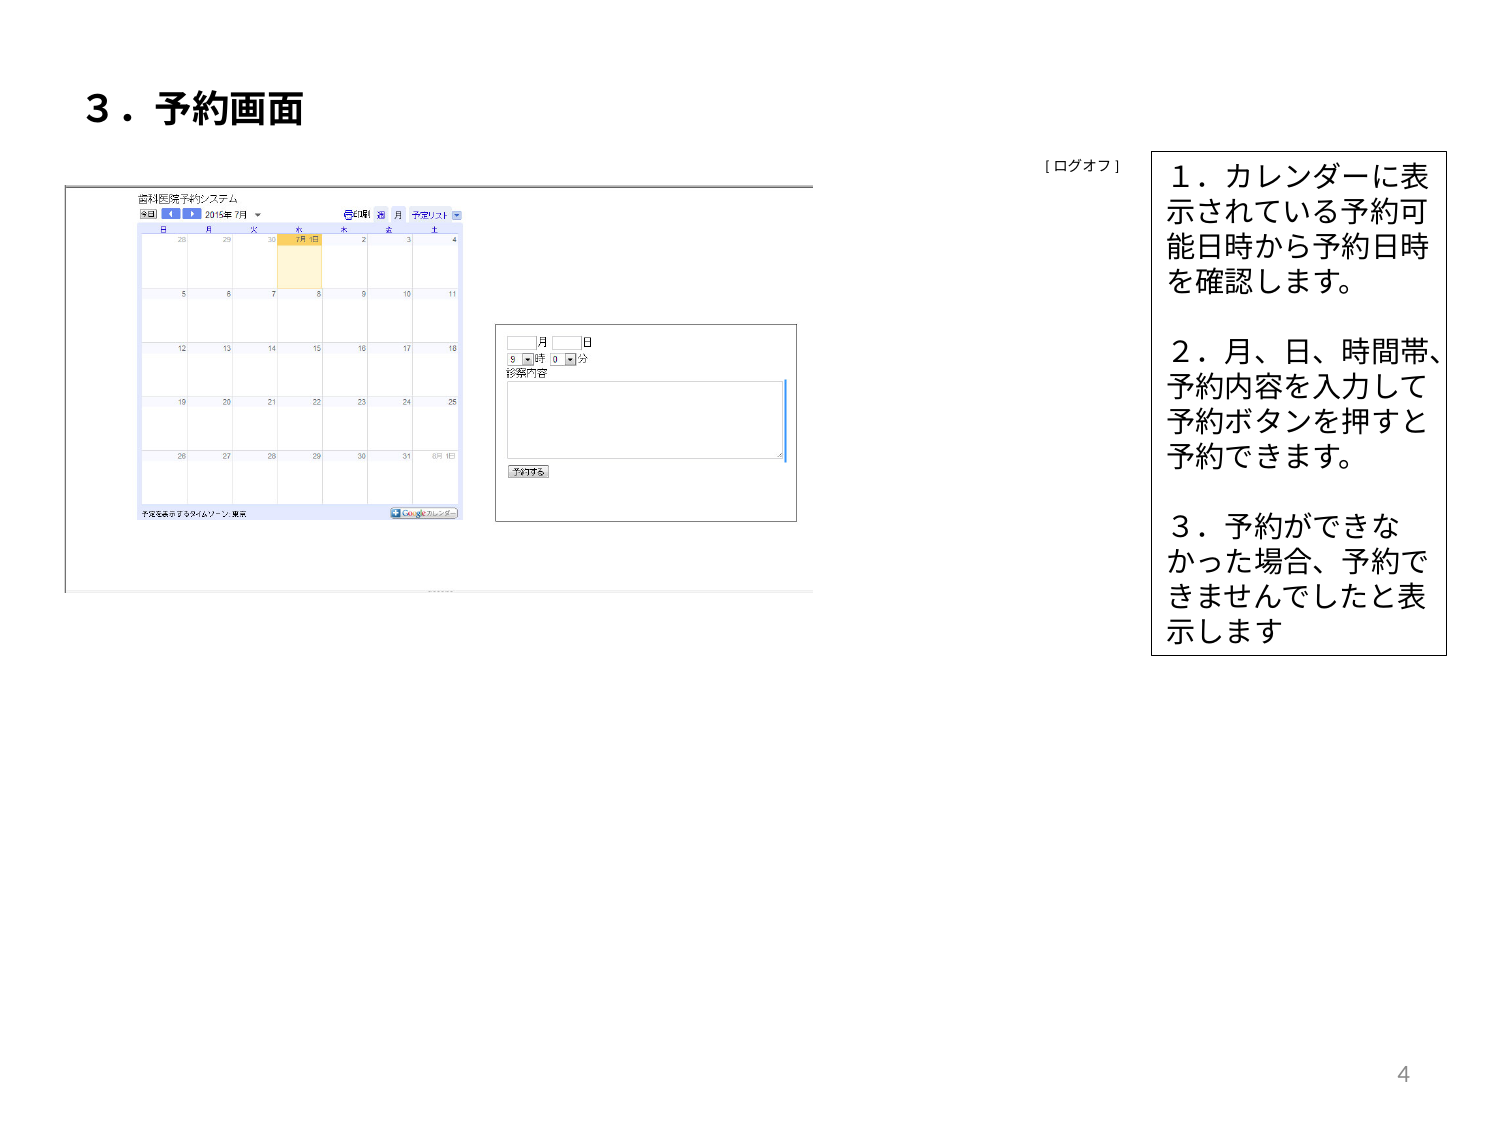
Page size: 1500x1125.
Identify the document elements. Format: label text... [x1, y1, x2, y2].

text_box ３．予約画面 [64, 78, 1110, 138]
text_box [ログオフ] [1030, 149, 1134, 182]
slide_number 4 [1074, 1042, 1425, 1103]
text_box １．カレンダーに表示されている予約可能日時から予約日時を確認します。 ２．月、日、時間帯、予約内容を入力して予約ボタンを押すと予約できます。 ３．予約ができなかった場合、予約できませんでしたと表示します [1151, 151, 1447, 656]
picture [64, 185, 814, 593]
